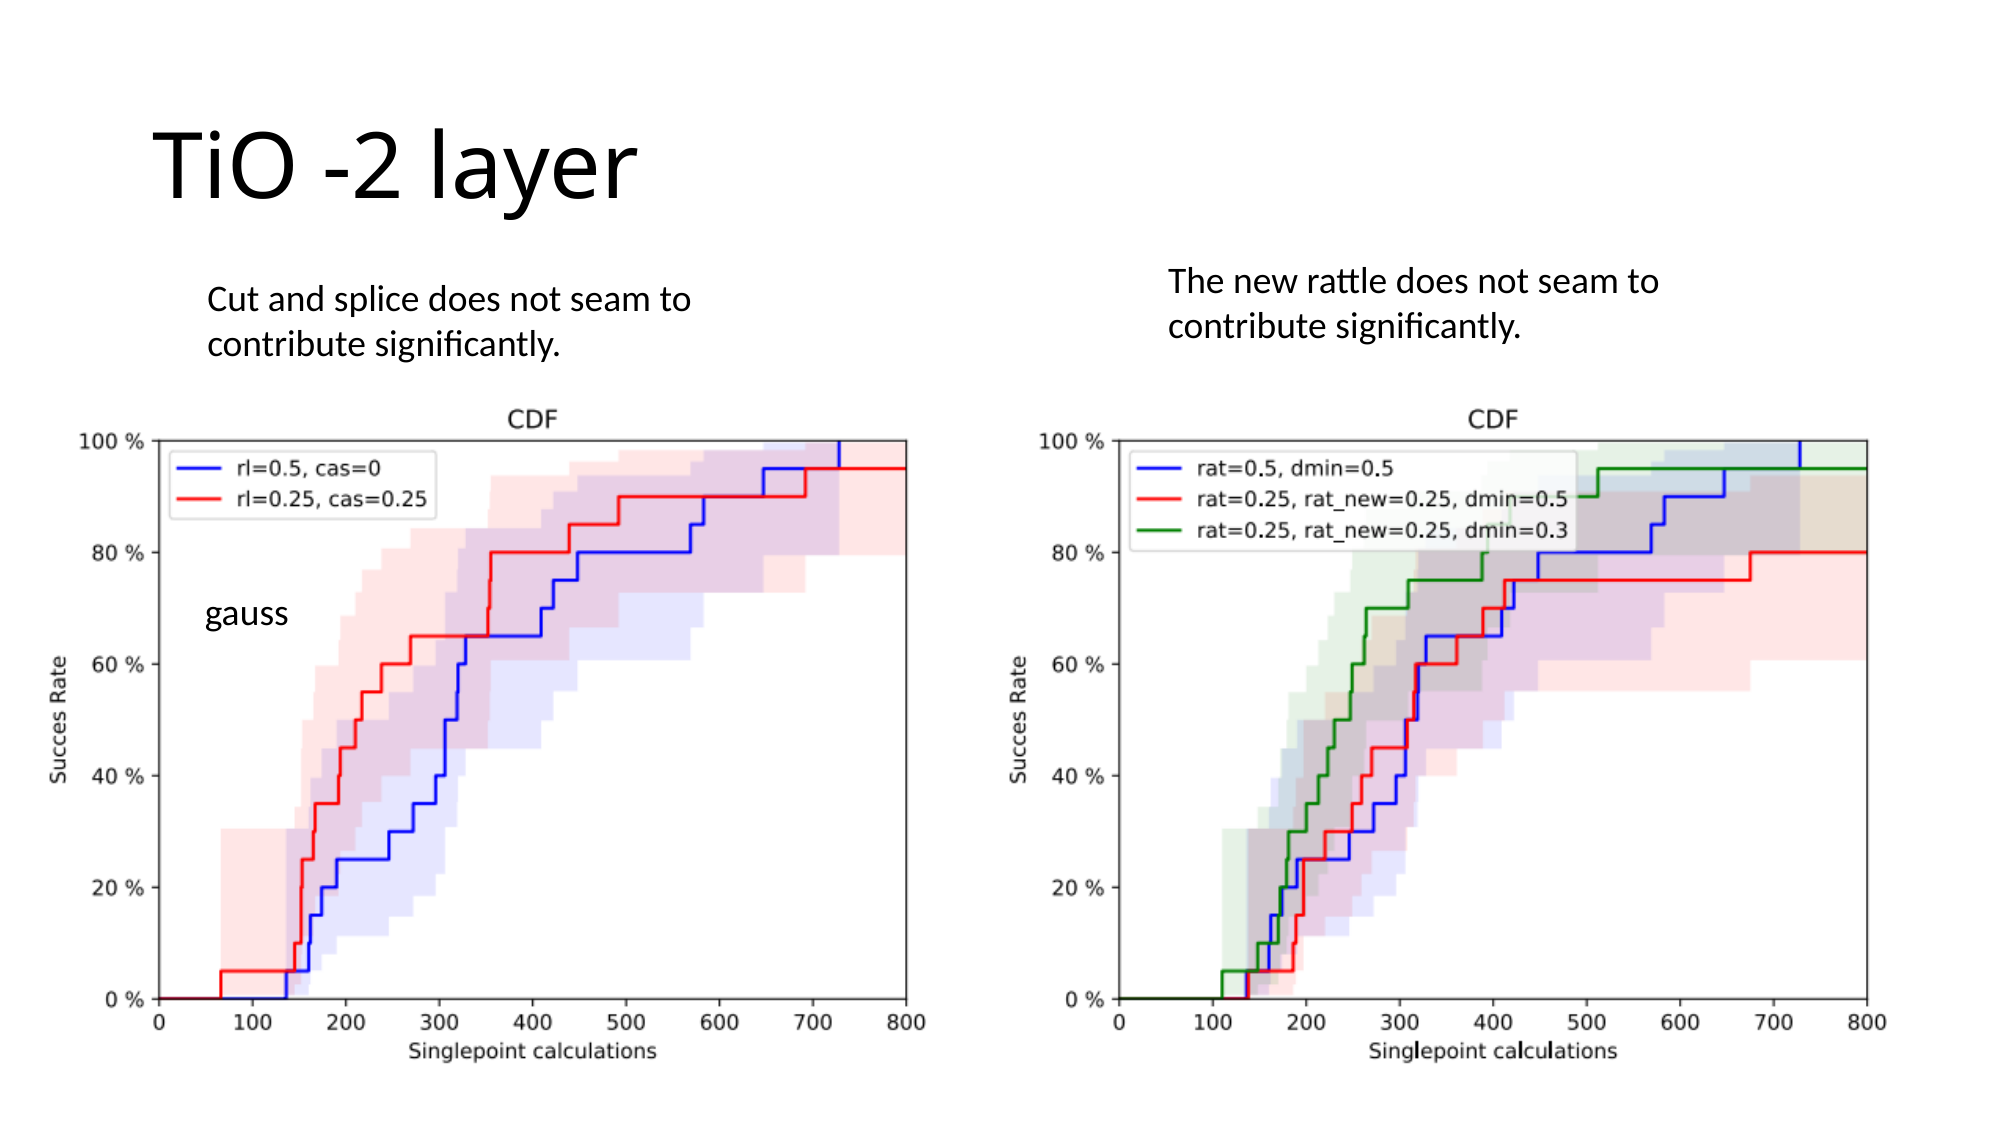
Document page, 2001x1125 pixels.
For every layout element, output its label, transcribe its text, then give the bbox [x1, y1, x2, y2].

picture [39, 354, 1961, 1076]
text_box The new rattle does not seam to contribute significantly. [1153, 248, 1684, 354]
text_box Cut and splice does not seam to contribute significantly. [192, 266, 716, 354]
title TiO -2 layer [137, 59, 1863, 278]
